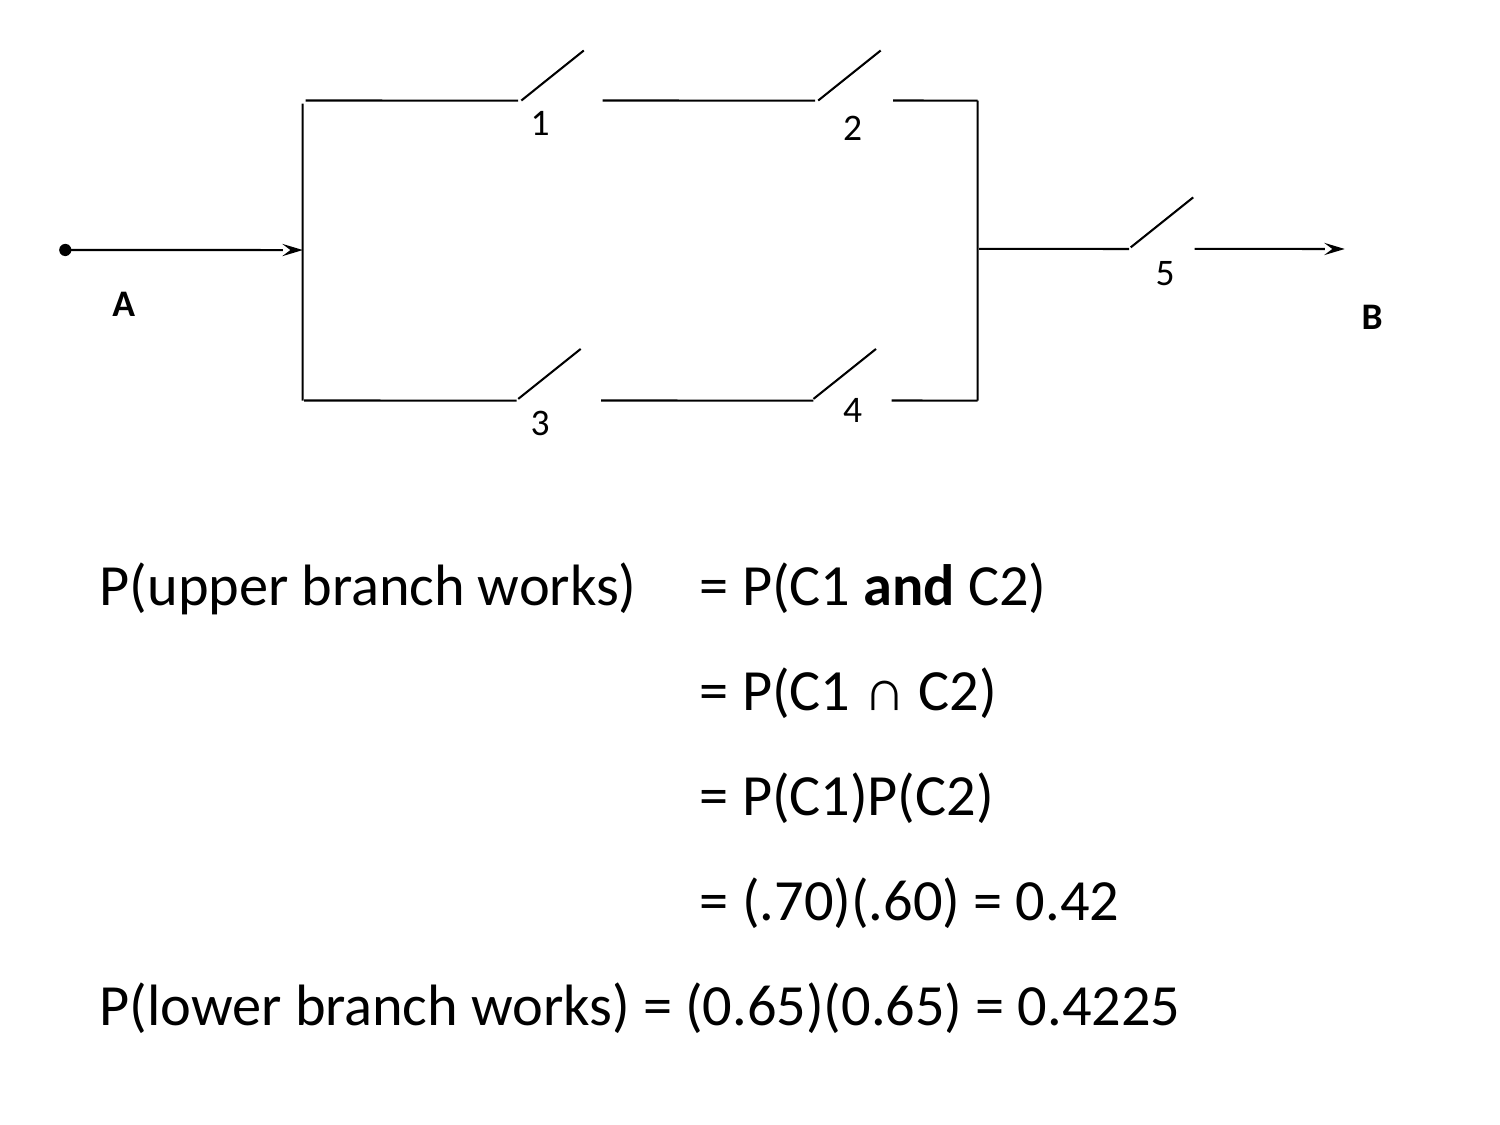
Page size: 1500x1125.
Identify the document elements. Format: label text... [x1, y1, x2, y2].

text_box 4 [827, 377, 878, 438]
text_box B [1346, 284, 1399, 345]
text_box [282, 243, 302, 257]
text_box A [97, 271, 151, 332]
text_box 1 [515, 90, 565, 151]
text_box 3 [515, 390, 565, 451]
text_box [1324, 242, 1345, 256]
text_box 2 [827, 95, 878, 156]
text_box P(upper branch works) = P(C1 and C2) = P(C1 ∩ C2) = P(C1)P(C2) = (.70)(.60) = 0.42 P(lower branch works) = (0.65)(0.65) = 0.4225 [84, 539, 1450, 1045]
text_box 5 [1140, 240, 1190, 301]
text_box [59, 243, 283, 257]
